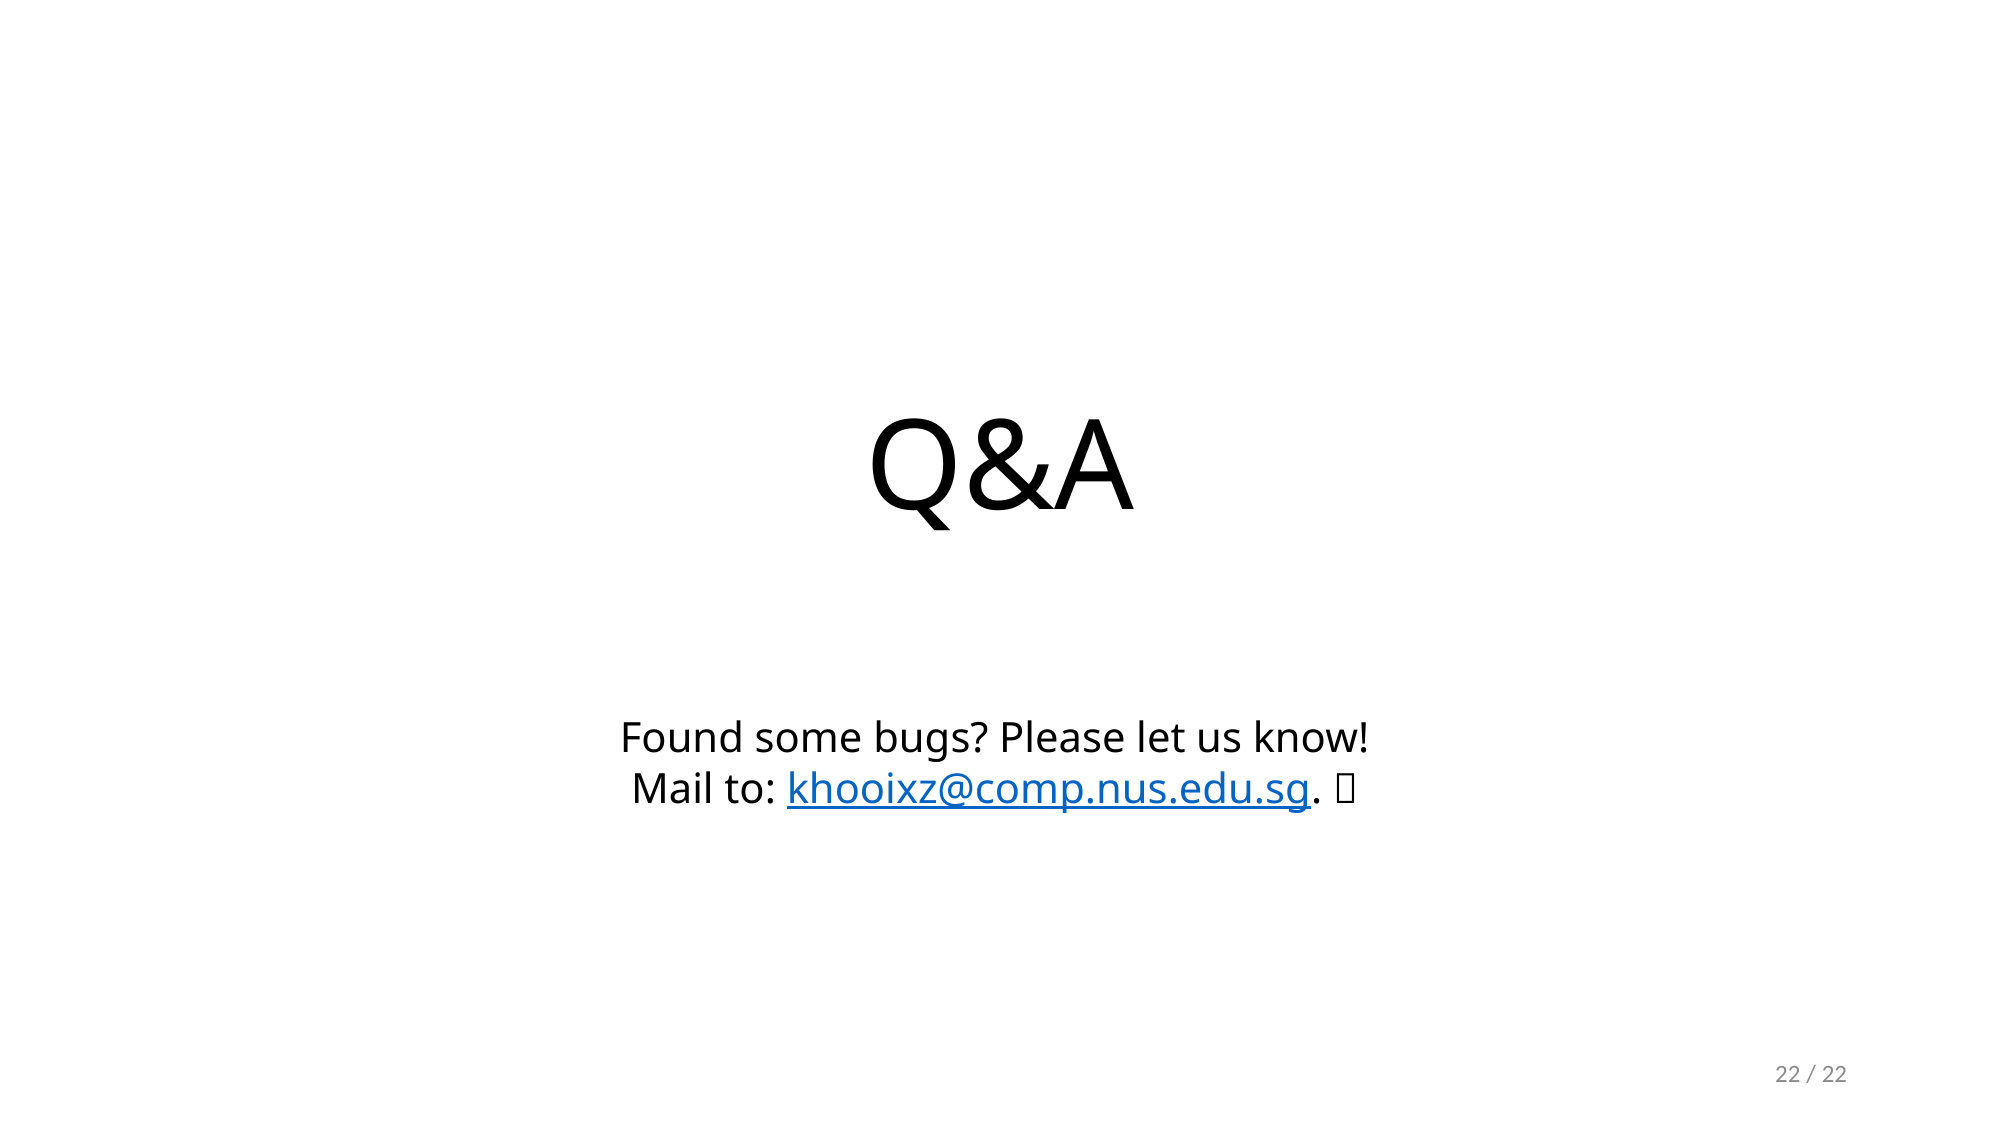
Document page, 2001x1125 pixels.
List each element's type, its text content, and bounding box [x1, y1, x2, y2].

slide_number 22 / 22 [1412, 1042, 1863, 1103]
title Q&A Found some bugs? Please let us know! Mail to: khooixz@comp.nus.edu.sg.  [249, 211, 1750, 821]
